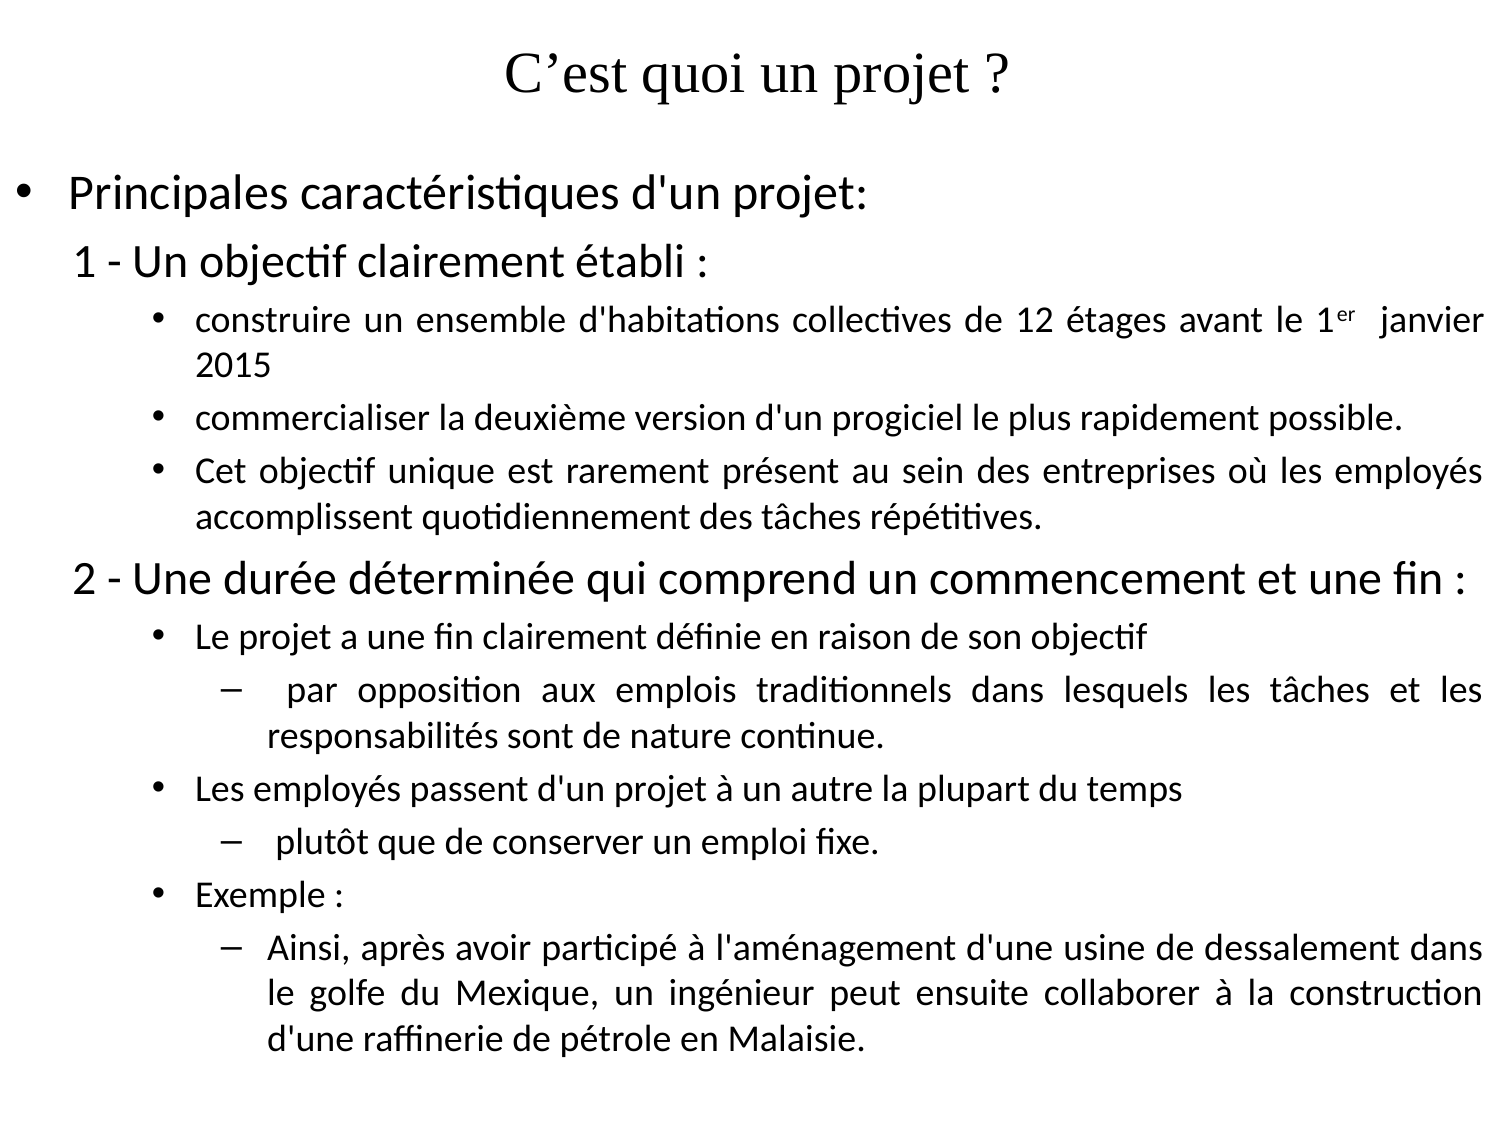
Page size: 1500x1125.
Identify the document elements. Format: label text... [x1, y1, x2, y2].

title C’est quoi un projet ? [82, 21, 1432, 117]
list Principales caractéristiques d'un projet: 1 - Un objectif clairement établi : construire un ensemble d'habitations collectives de 12 étages avant le 1er janvier 2015 commercialiser la deuxième version d'un progiciel le plus rapidement possible. Cet objectif unique est rarement présent au sein des entreprises où les employés accomplissent quotidiennement des tâches répétitives. 2 - Une durée déterminée qui comprend un commencement et une fin : Le projet a une fin clairement définie en raison de son objectif par opposition aux emplois traditionnels dans lesquels les tâches et les responsabilités sont de nature continue. Les employés passent d'un projet à un autre la plupart du temps plutôt que de conserver un emploi fixe. Exemple : Ainsi, après avoir participé à l'aménagement d'une usine de dessalement dans le golfe du Mexique, un ingénieur peut ensuite collaborer à la construction d'une raffinerie de pétrole en Malaisie. [0, 152, 1500, 1125]
